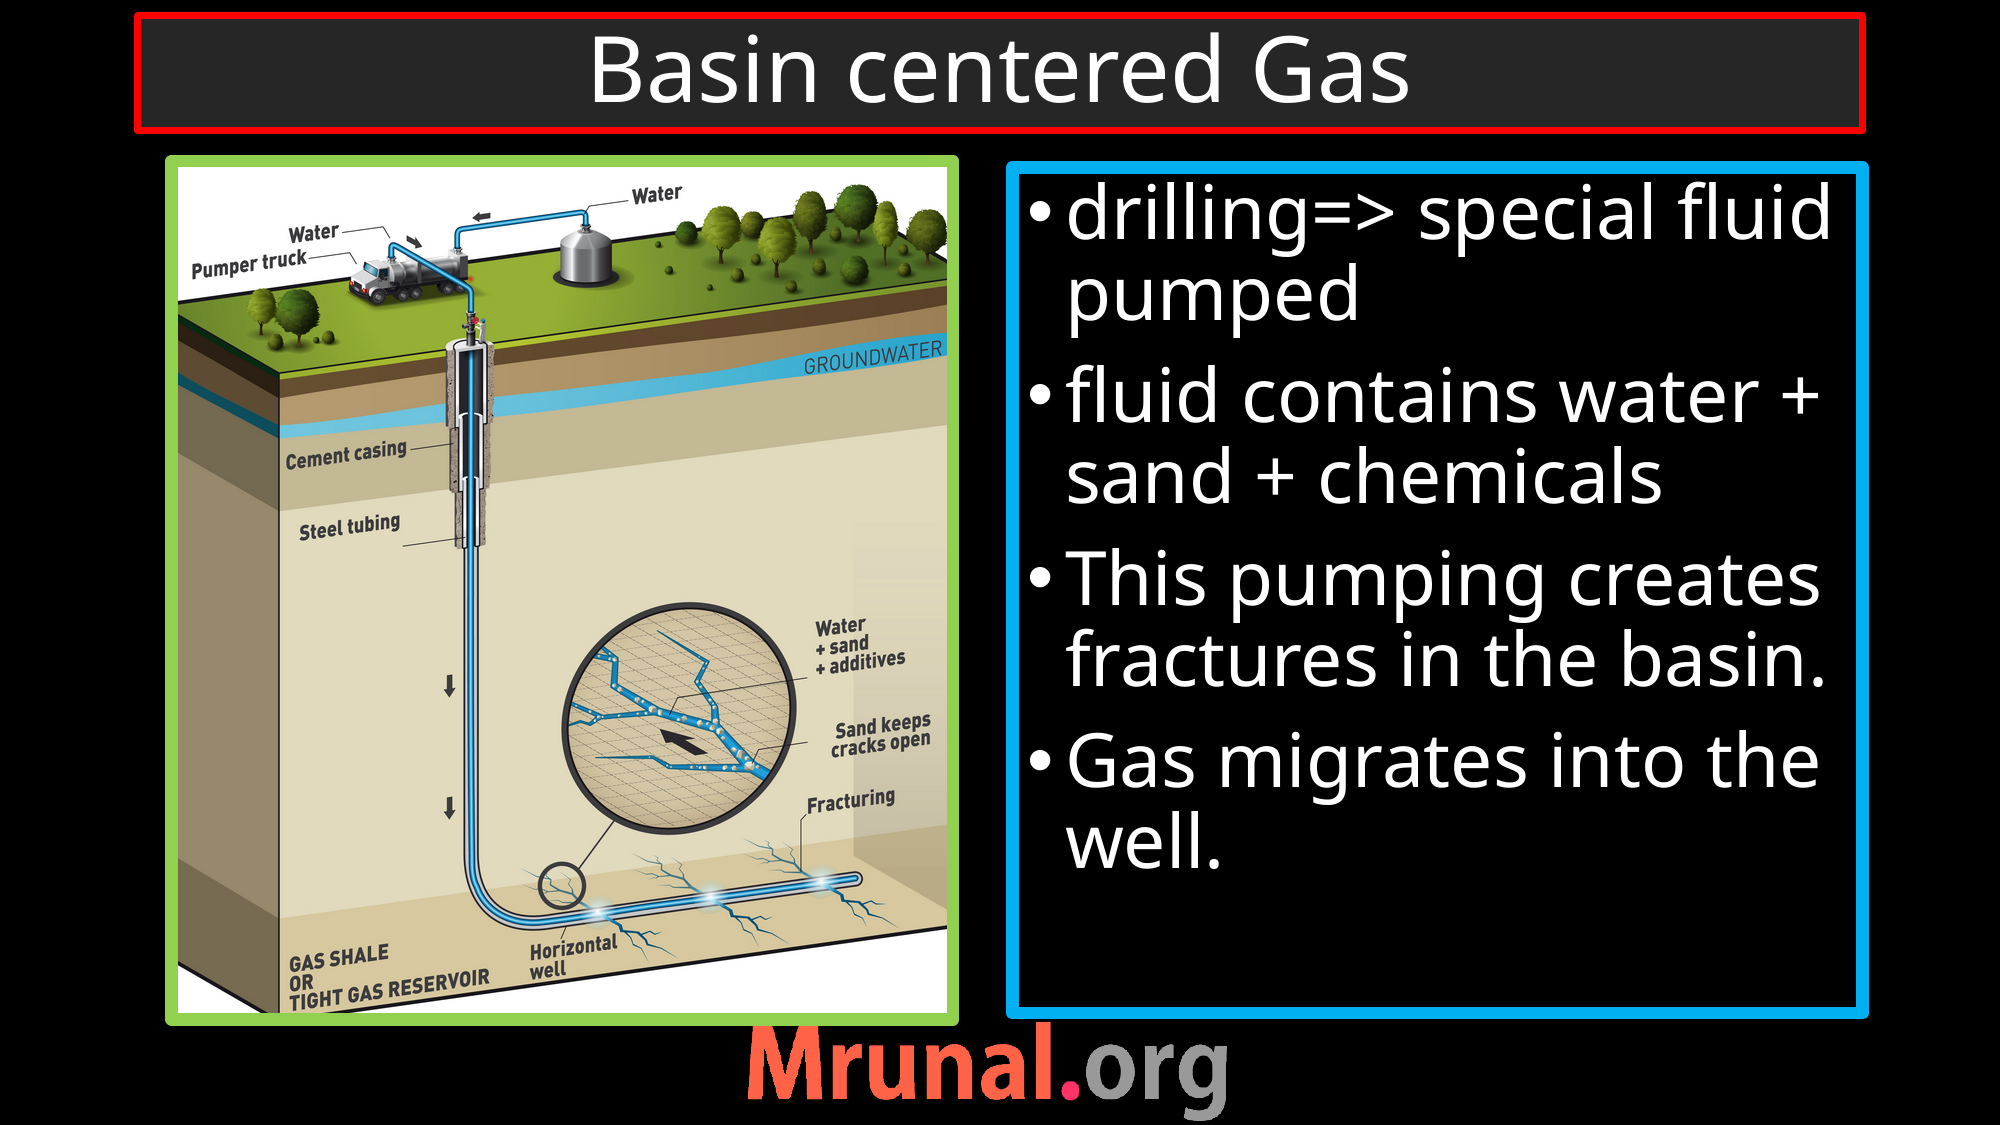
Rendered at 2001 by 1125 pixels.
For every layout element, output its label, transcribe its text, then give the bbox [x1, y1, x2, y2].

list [177, 167, 948, 1014]
picture [741, 1005, 1230, 1125]
title Basin centered Gas [134, 12, 1866, 134]
list drilling=> special fluid pumped fluid contains water + sand + chemicals This pumping creates fractures in the basin. Gas migrates into the well. [1006, 161, 1869, 1019]
